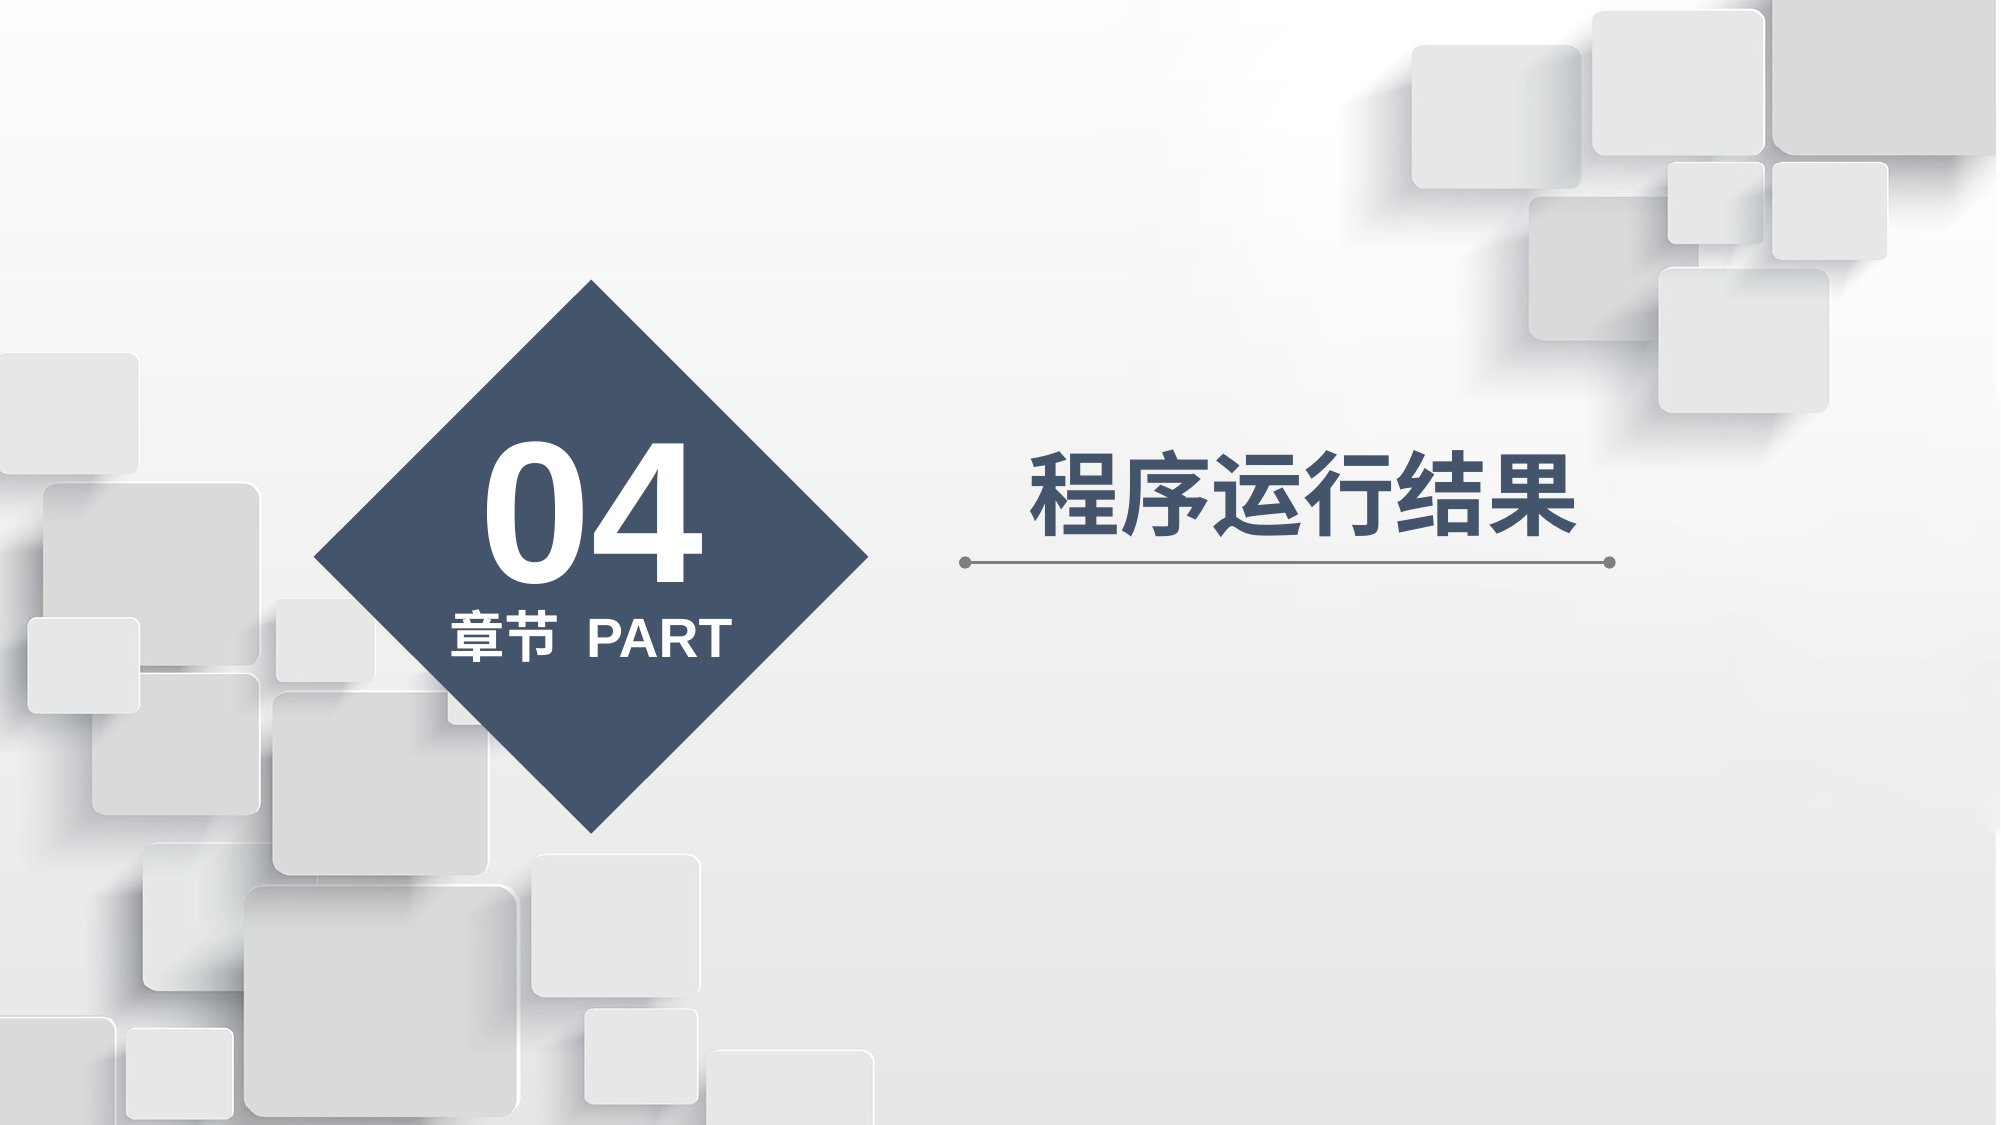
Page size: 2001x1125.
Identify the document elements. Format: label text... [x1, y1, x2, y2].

text_box 章节 PART [321, 601, 861, 669]
picture [0, 0, 2001, 1125]
text_box [723, 411, 869, 601]
text_box 04 [459, 380, 723, 601]
text_box 程序运行结果 [965, 436, 1660, 547]
text_box [426, 669, 757, 834]
text_box [313, 411, 459, 601]
text_box [490, 279, 692, 380]
